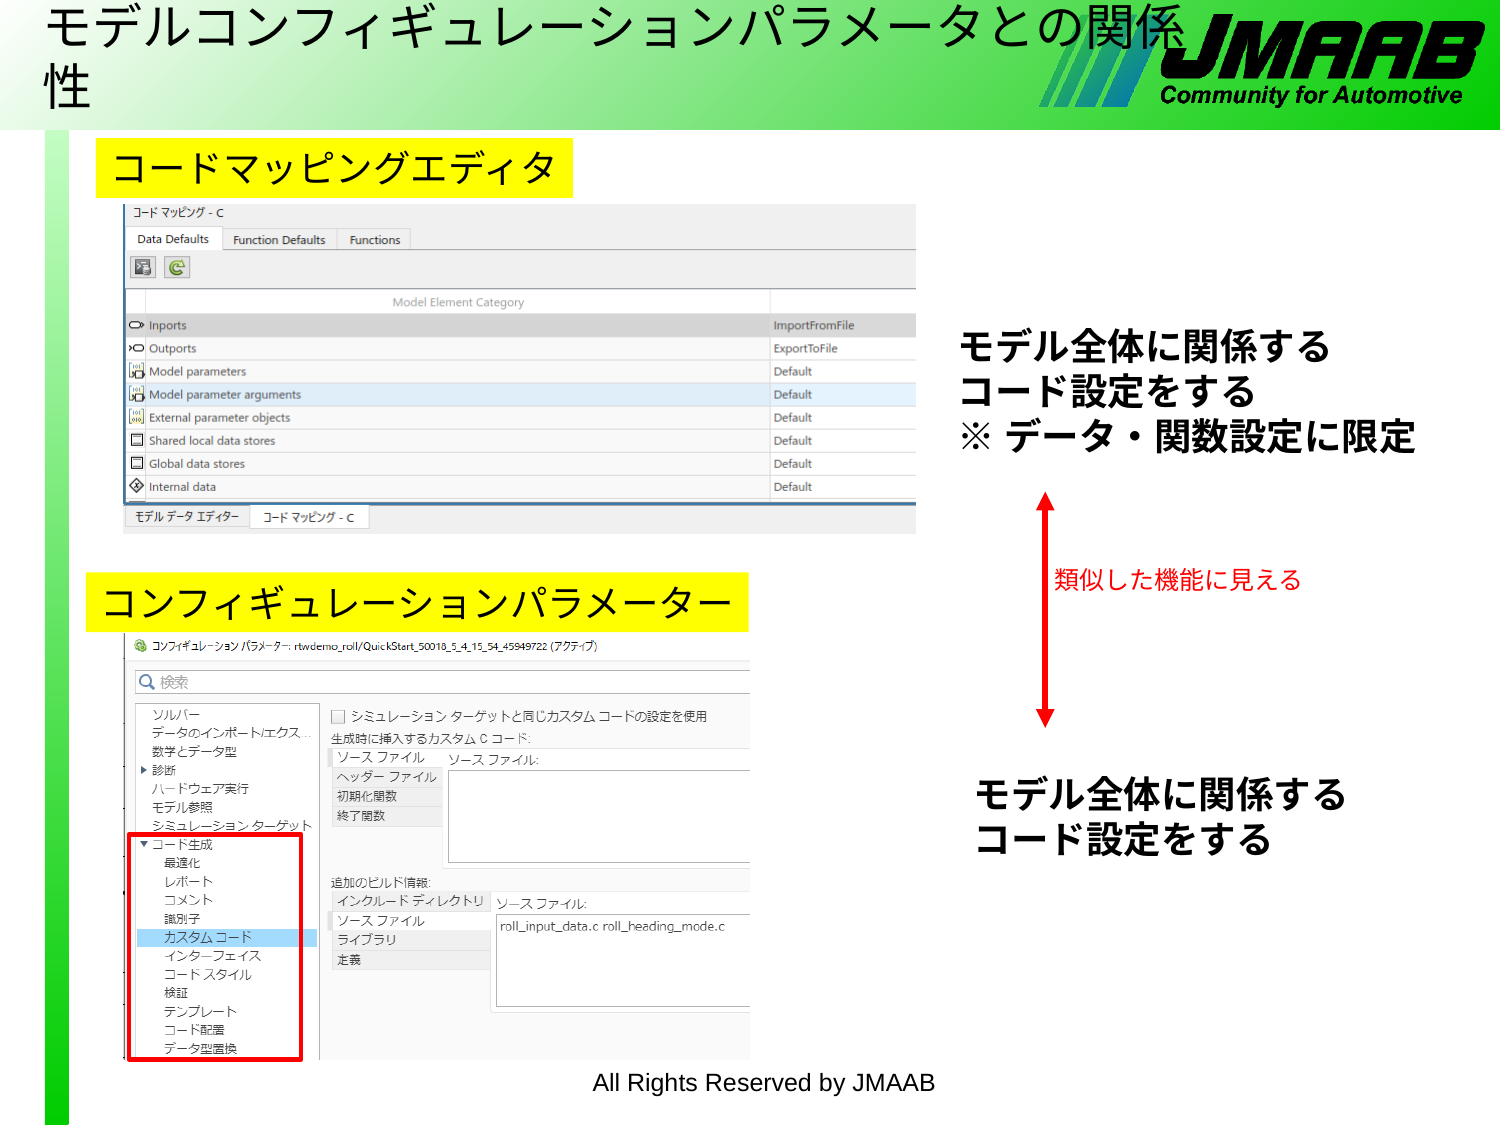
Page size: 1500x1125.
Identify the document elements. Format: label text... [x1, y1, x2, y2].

title モデルコンフィギュレーションパラメータとの関係性 [27, 21, 1235, 91]
text_box コンフィギュレーションパラメーター [85, 572, 749, 633]
text_box モデル全体に関係する コード設定をする ※データ・関数設定に限定 [942, 315, 1432, 466]
picture [123, 204, 916, 534]
picture [1036, 11, 1486, 109]
picture [123, 633, 751, 1060]
text_box モデル全体に関係する コード設定をする [958, 763, 1364, 868]
text_box 類似した機能に見える [1049, 556, 1319, 602]
text_box コードマッピングエディタ [95, 138, 573, 198]
